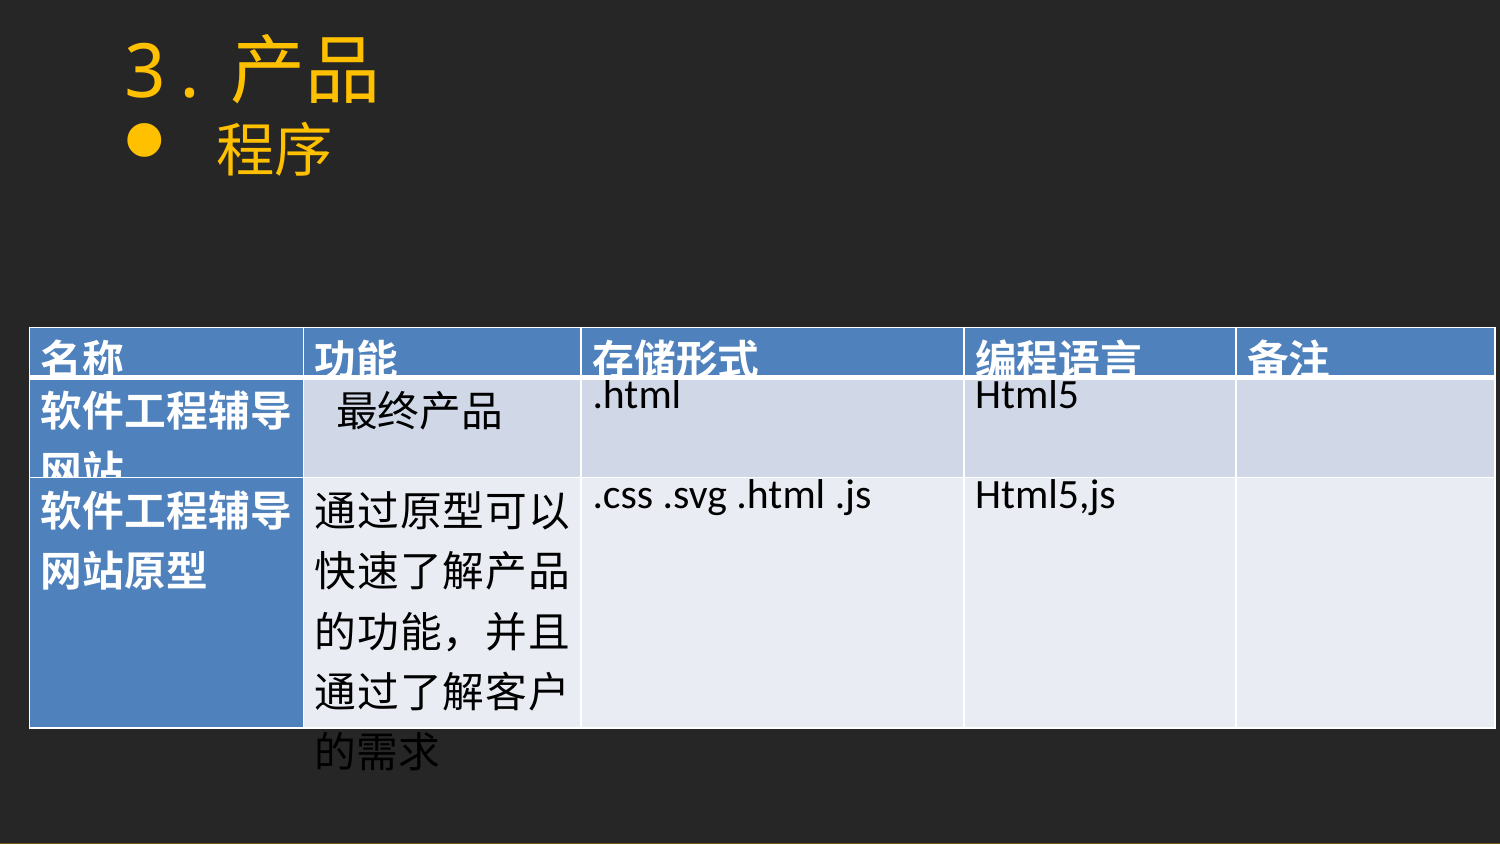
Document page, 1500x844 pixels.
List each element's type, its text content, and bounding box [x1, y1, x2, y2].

table_cell Html5 [965, 380, 1235, 477]
table_cell .css .svg .html .js [582, 478, 963, 727]
table_header 备注 [1237, 328, 1494, 375]
table_cell 最终产品 [304, 380, 580, 477]
table_cell 软件工程辅导网站原型 [30, 478, 303, 727]
table_header 功能 [304, 328, 580, 375]
text_box 3.产品 程序 [108, 15, 1392, 191]
table_cell 通过原型可以快速了解产品的功能，并且通过了解客户的需求 [304, 478, 580, 727]
text_box [0, 0, 1500, 844]
table_cell 软件工程辅导网站 [30, 380, 303, 477]
table_cell [1237, 380, 1494, 477]
table_cell [1237, 478, 1494, 727]
table_header 编程语言 [965, 328, 1235, 375]
table_header 存储形式 [582, 328, 963, 375]
table_cell Html5,js [965, 478, 1235, 727]
table_cell .html [582, 380, 963, 477]
table_header 名称 [30, 328, 303, 375]
